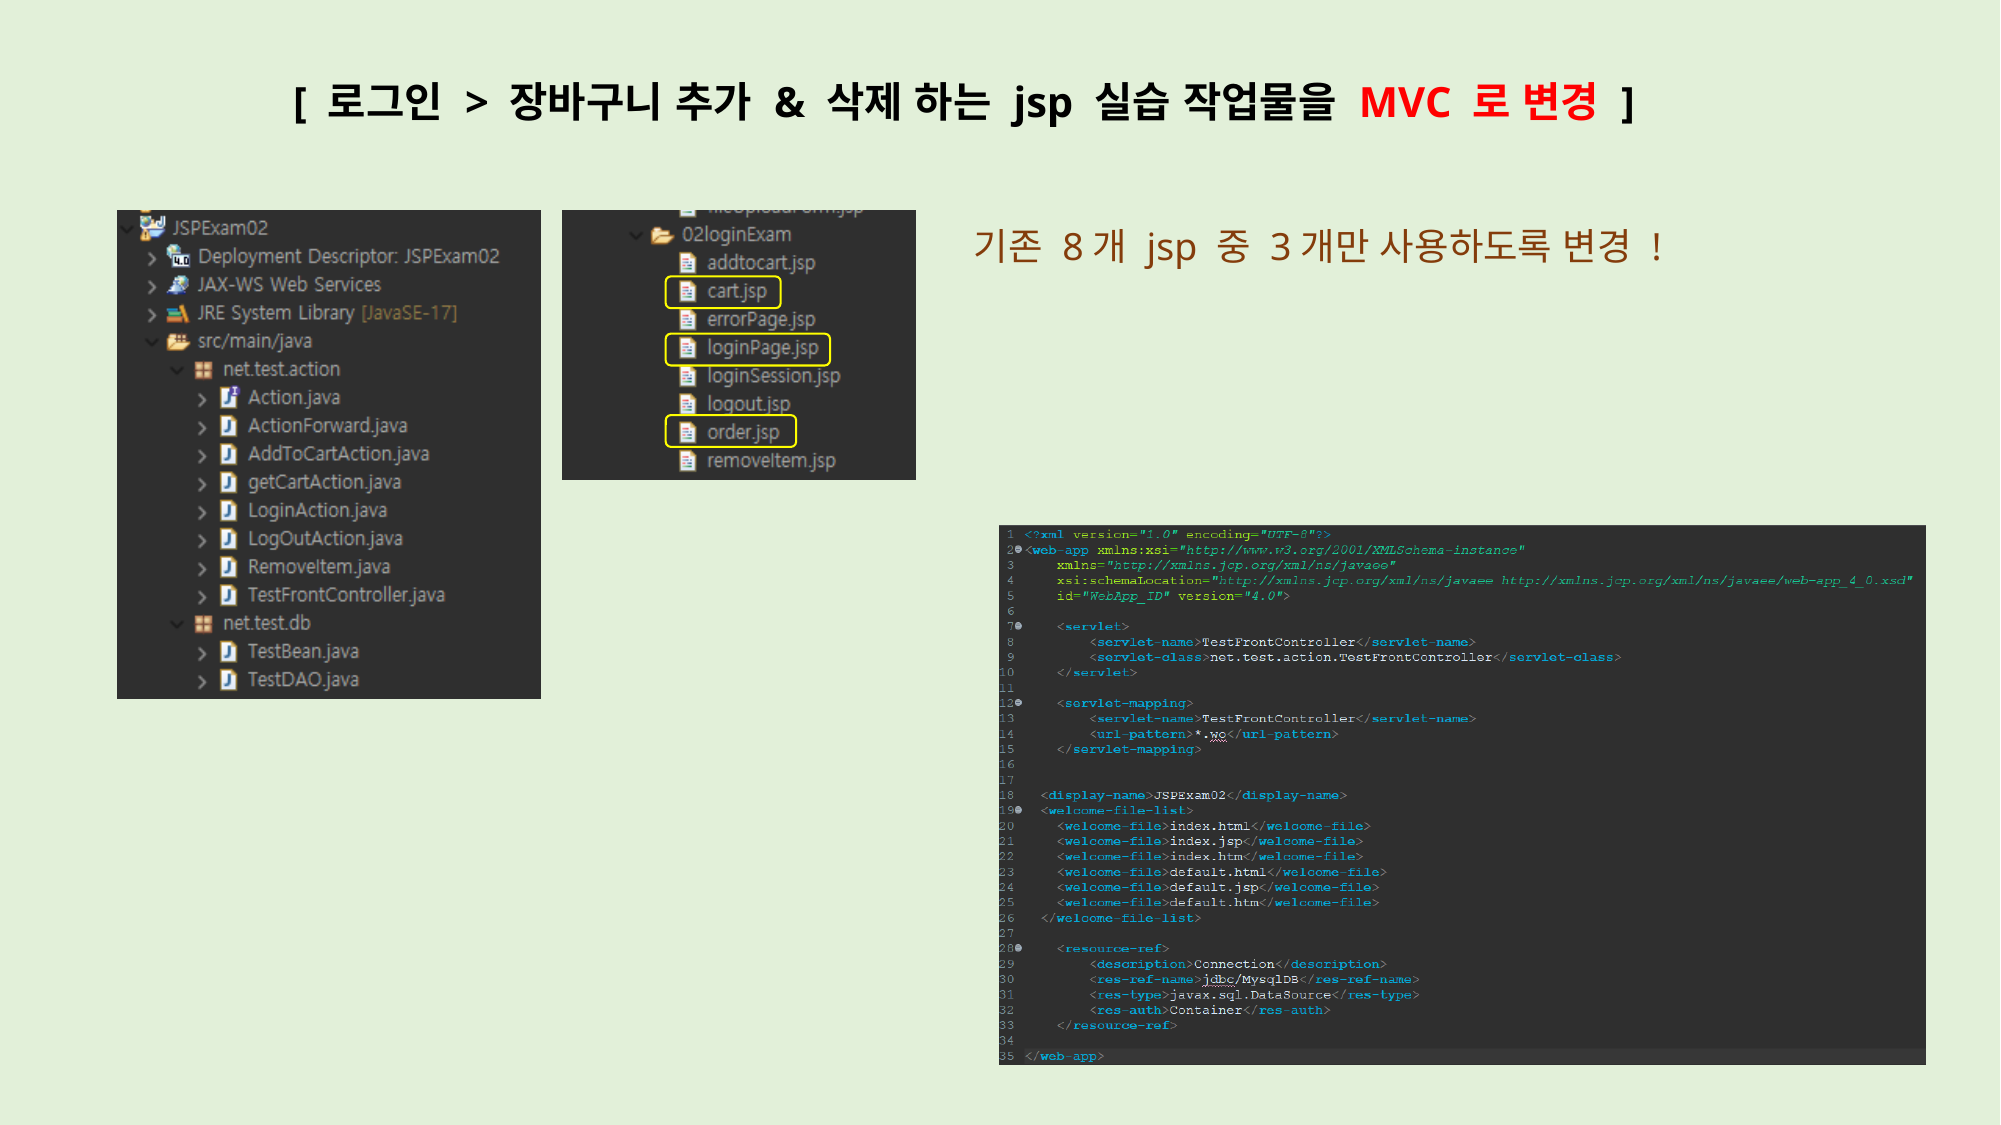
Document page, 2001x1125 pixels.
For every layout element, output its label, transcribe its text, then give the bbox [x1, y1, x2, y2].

picture [999, 525, 1926, 1065]
text_box 기존 8개 jsp 중 3개만 사용하도록 변경 ! [959, 215, 1818, 276]
picture [117, 210, 541, 699]
picture [562, 210, 916, 480]
text_box [ 로그인 > 장바구니 추가 & 삭제 하는 jsp 실습 작업물을 MVC 로 변경 ] [278, 68, 1756, 134]
